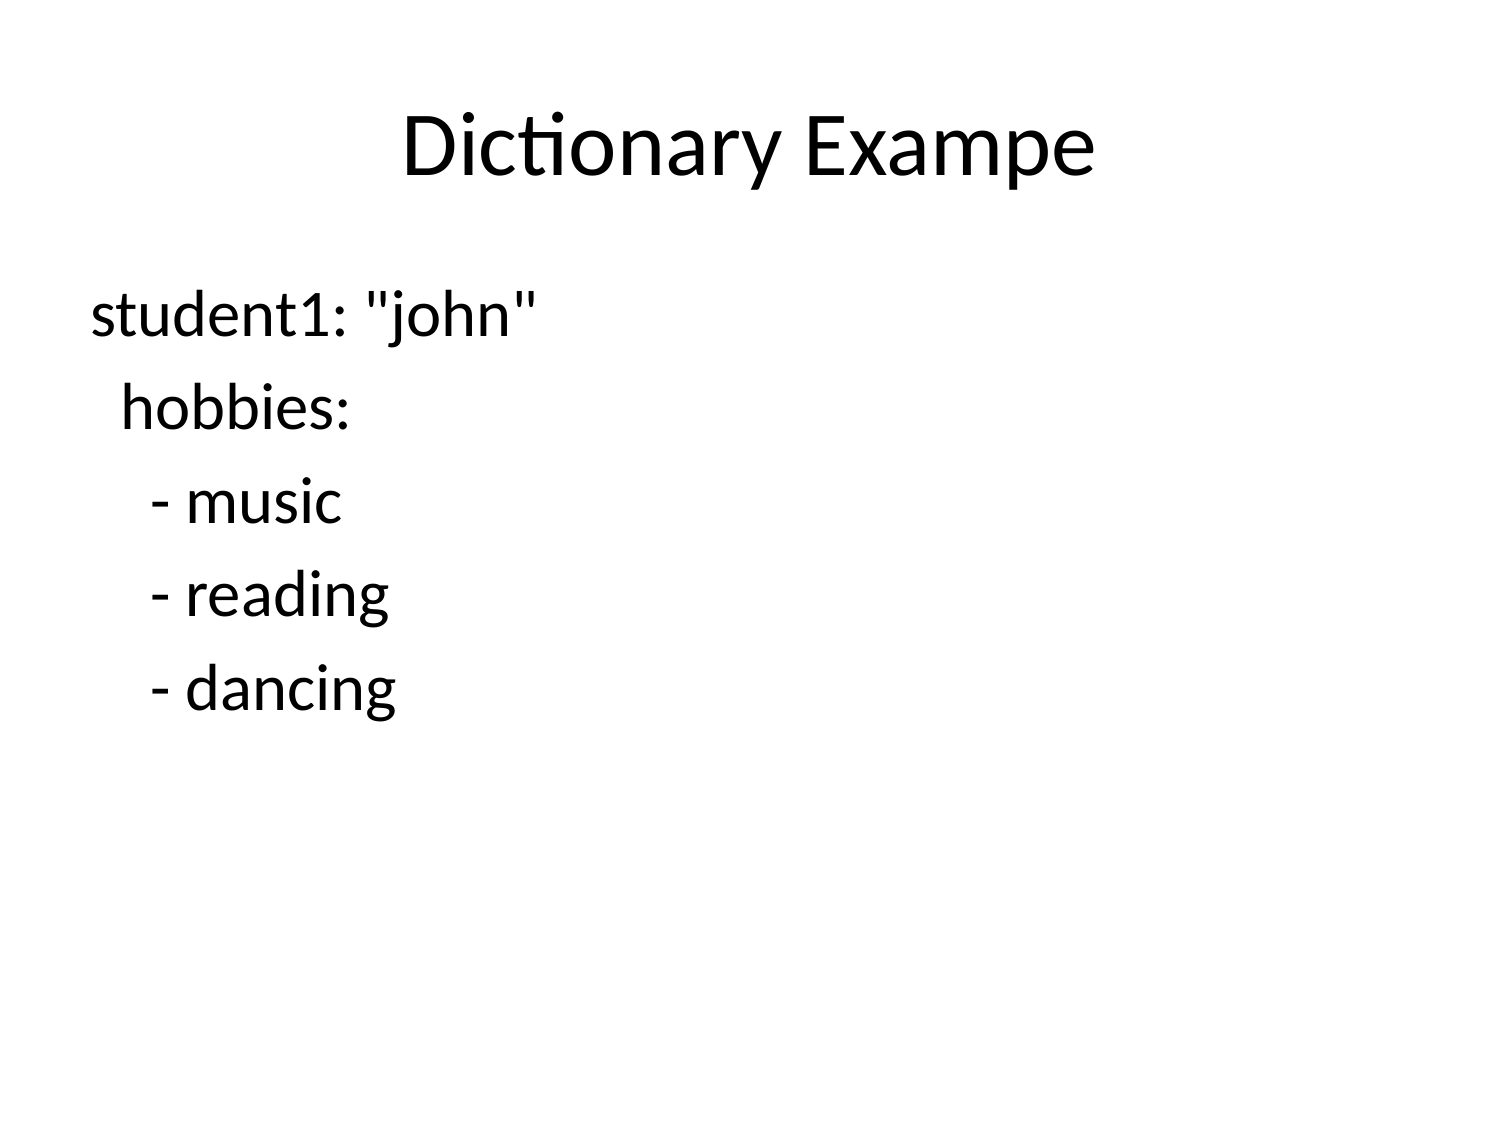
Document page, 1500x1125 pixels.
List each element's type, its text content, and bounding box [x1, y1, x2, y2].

list student1: "john" hobbies: - music - reading - dancing [75, 262, 1425, 1005]
title Dictionary Exampe [75, 45, 1425, 233]
